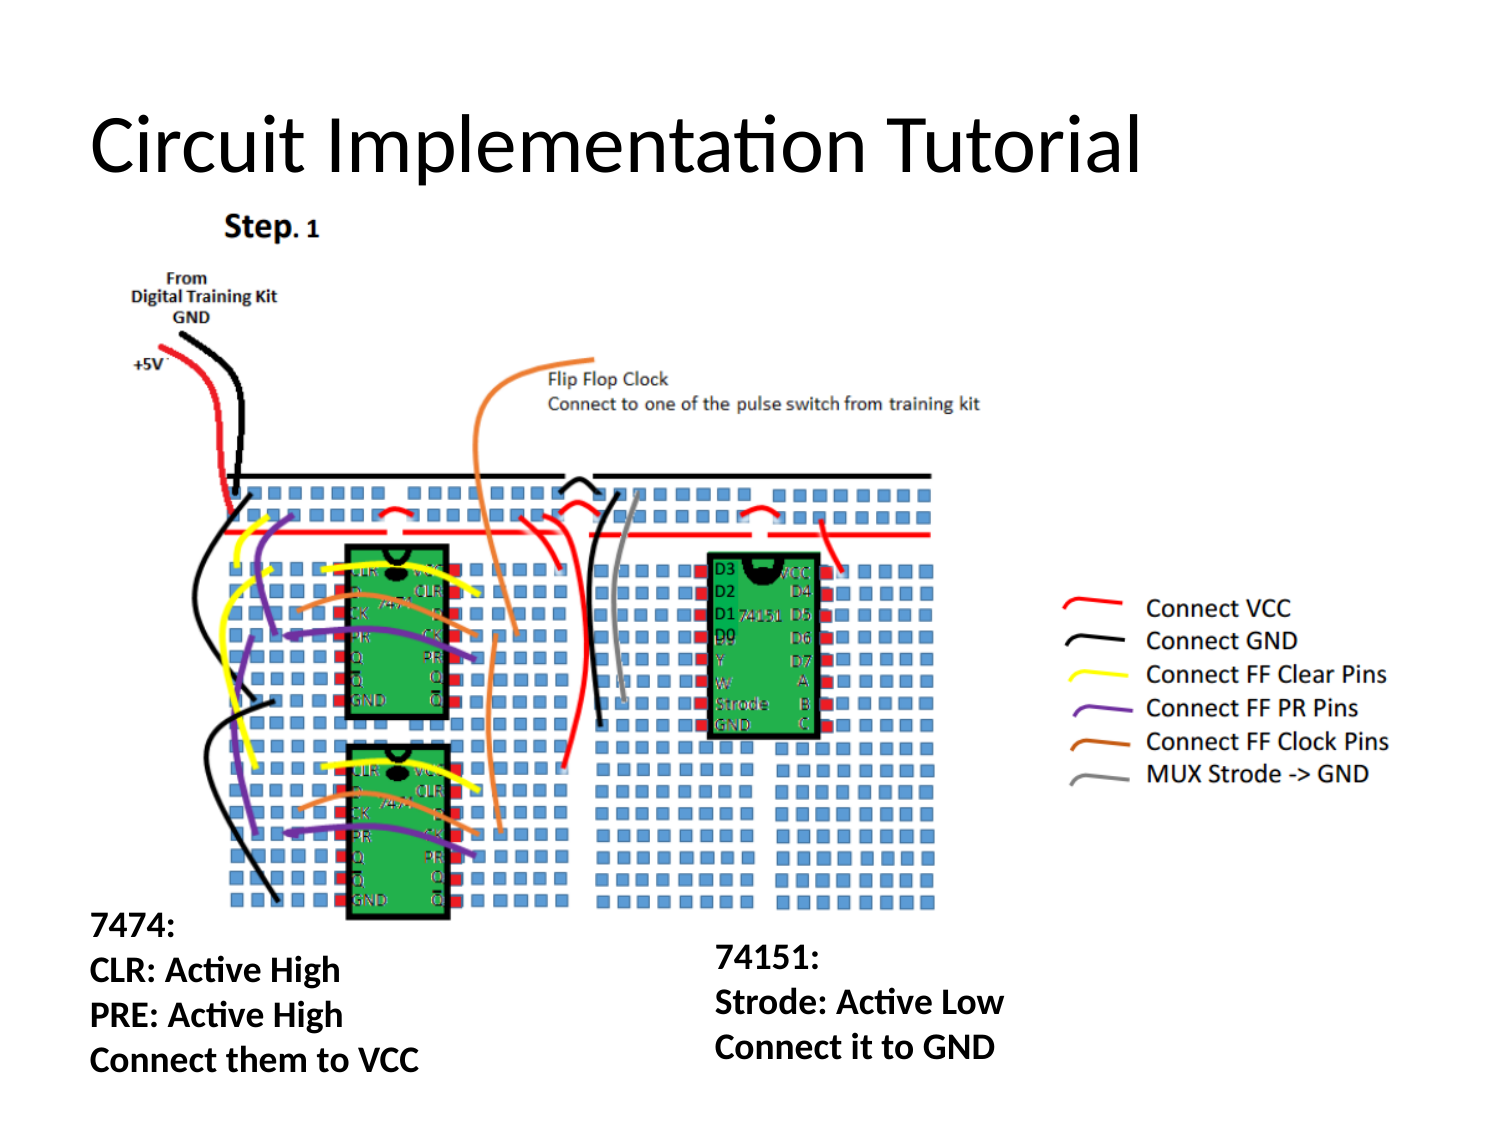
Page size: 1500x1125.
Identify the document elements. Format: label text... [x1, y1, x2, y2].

picture [112, 195, 1451, 926]
text_box 7474: CLR: Active High PRE: Active High Connect them to VCC [75, 892, 550, 1088]
title Circuit Implementation Tutorial [75, 45, 1425, 233]
text_box 74151: Strode: Active Low Connect it to GND [699, 934, 1050, 1075]
